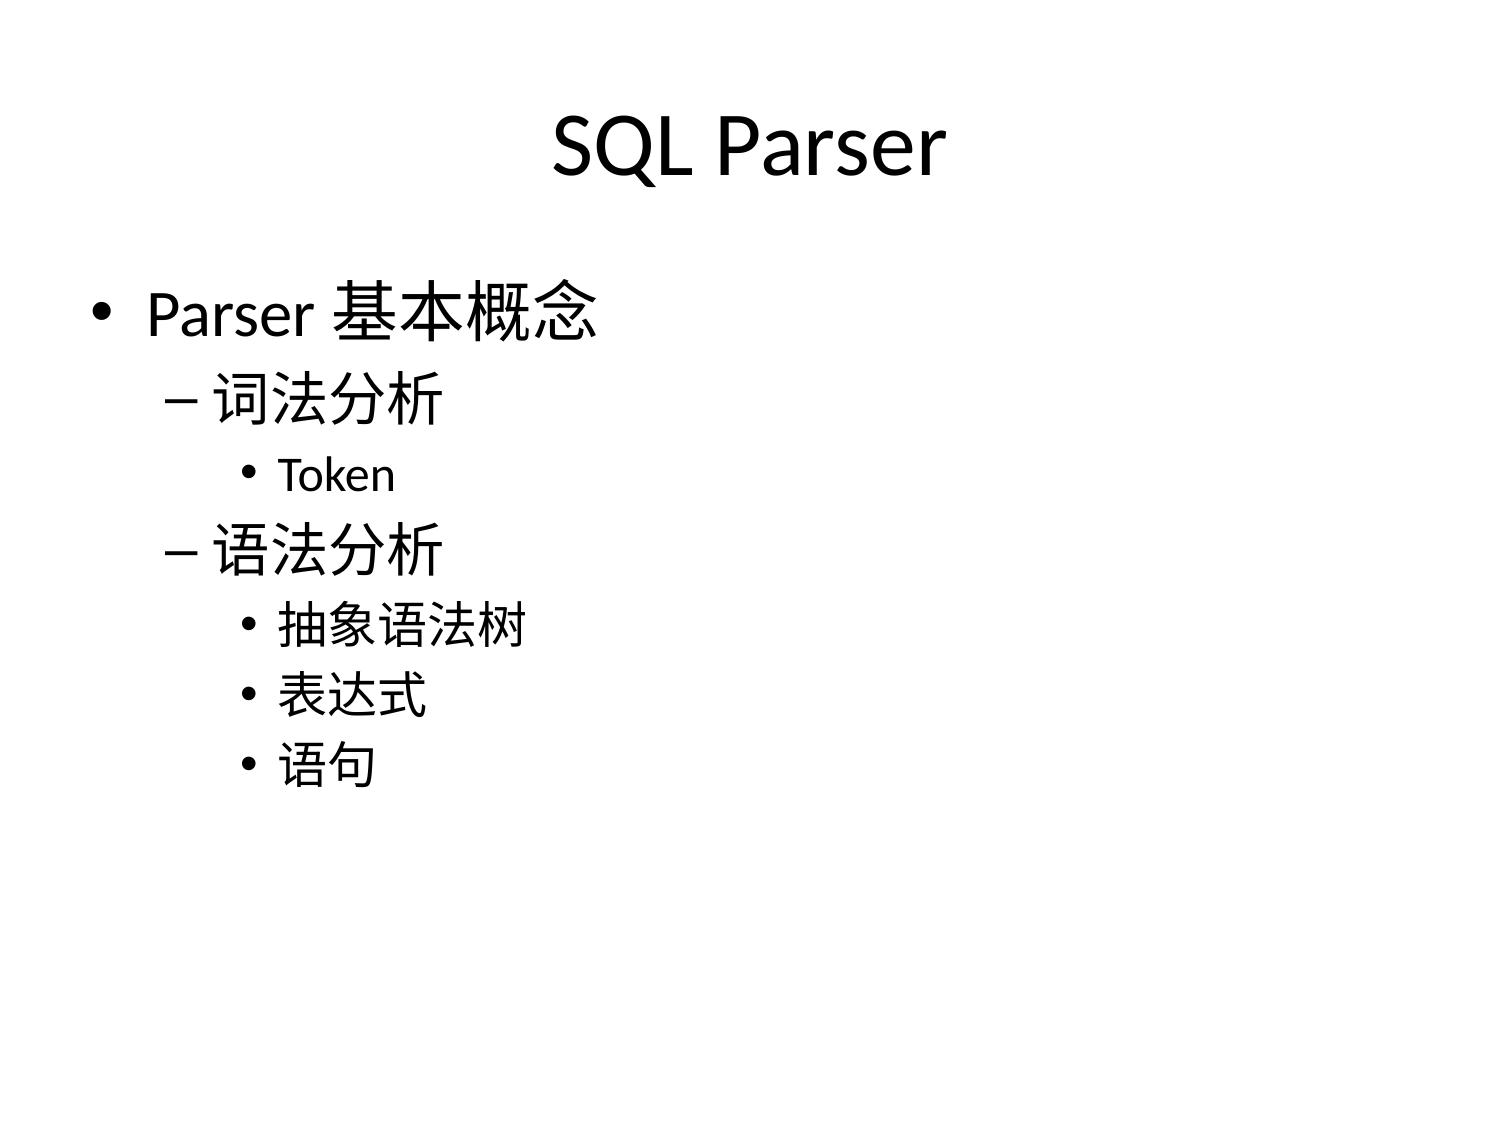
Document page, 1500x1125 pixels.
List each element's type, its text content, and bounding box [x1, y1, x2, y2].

list Parser基本概念 词法分析 Token 语法分析 抽象语法树 表达式 语句 [75, 262, 1425, 1005]
title SQL Parser [75, 45, 1425, 233]
